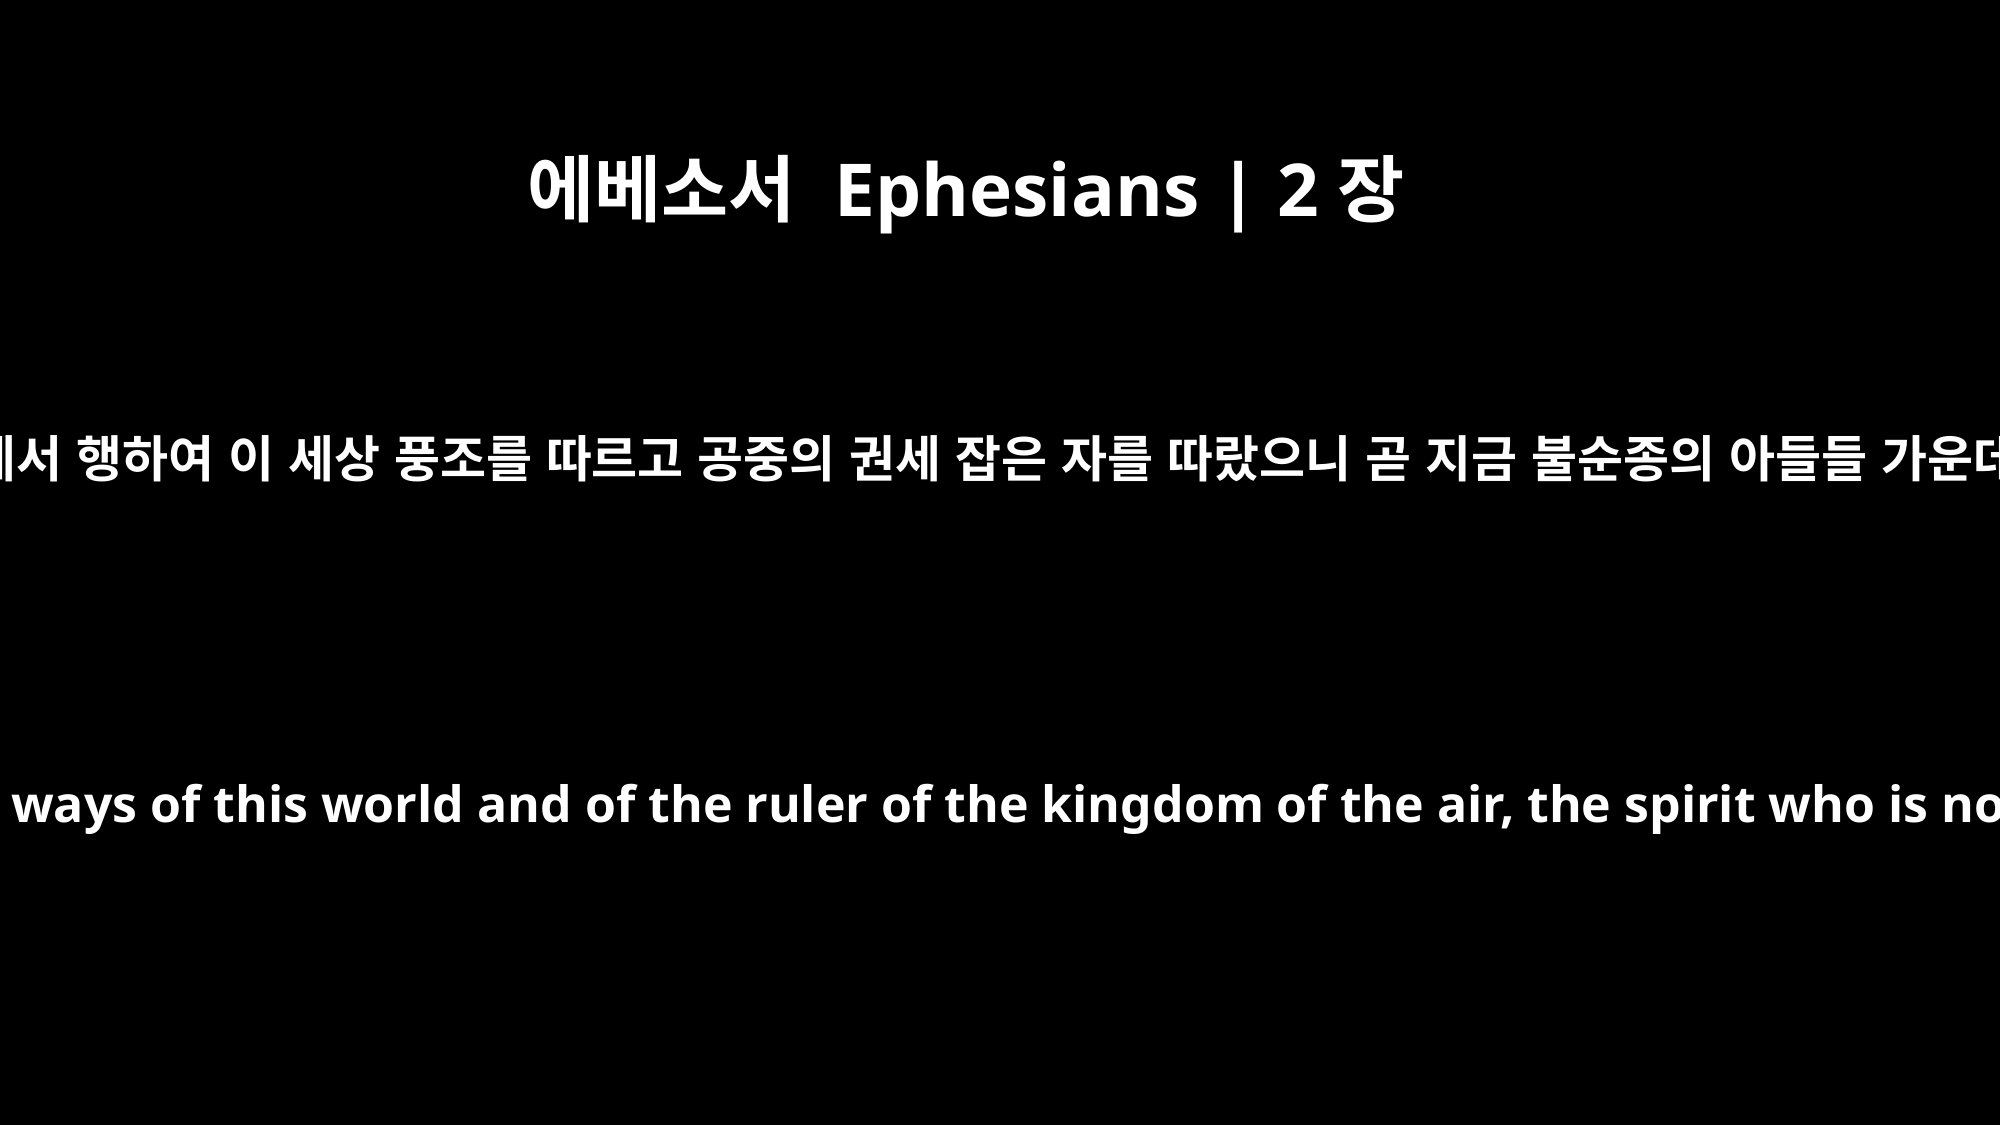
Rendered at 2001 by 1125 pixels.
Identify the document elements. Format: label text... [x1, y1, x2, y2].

text_box 2 그 때에 너희는 그 가운데서 행하여 이 세상 풍조를 따르고 공중의 권세 잡은 자를 따랐으니 곧 지금 불순종의 아들들 가운데서 역사하는 영이라 [0, 359, 2000, 495]
text_box in which you used to live when you followed the ways of this world and of the ruler of the kingdom of the air, the spirit who is now at work in those who are disobedient. [0, 764, 2000, 840]
text_box 에베소서 Ephesians | 2장 [512, 136, 1420, 239]
